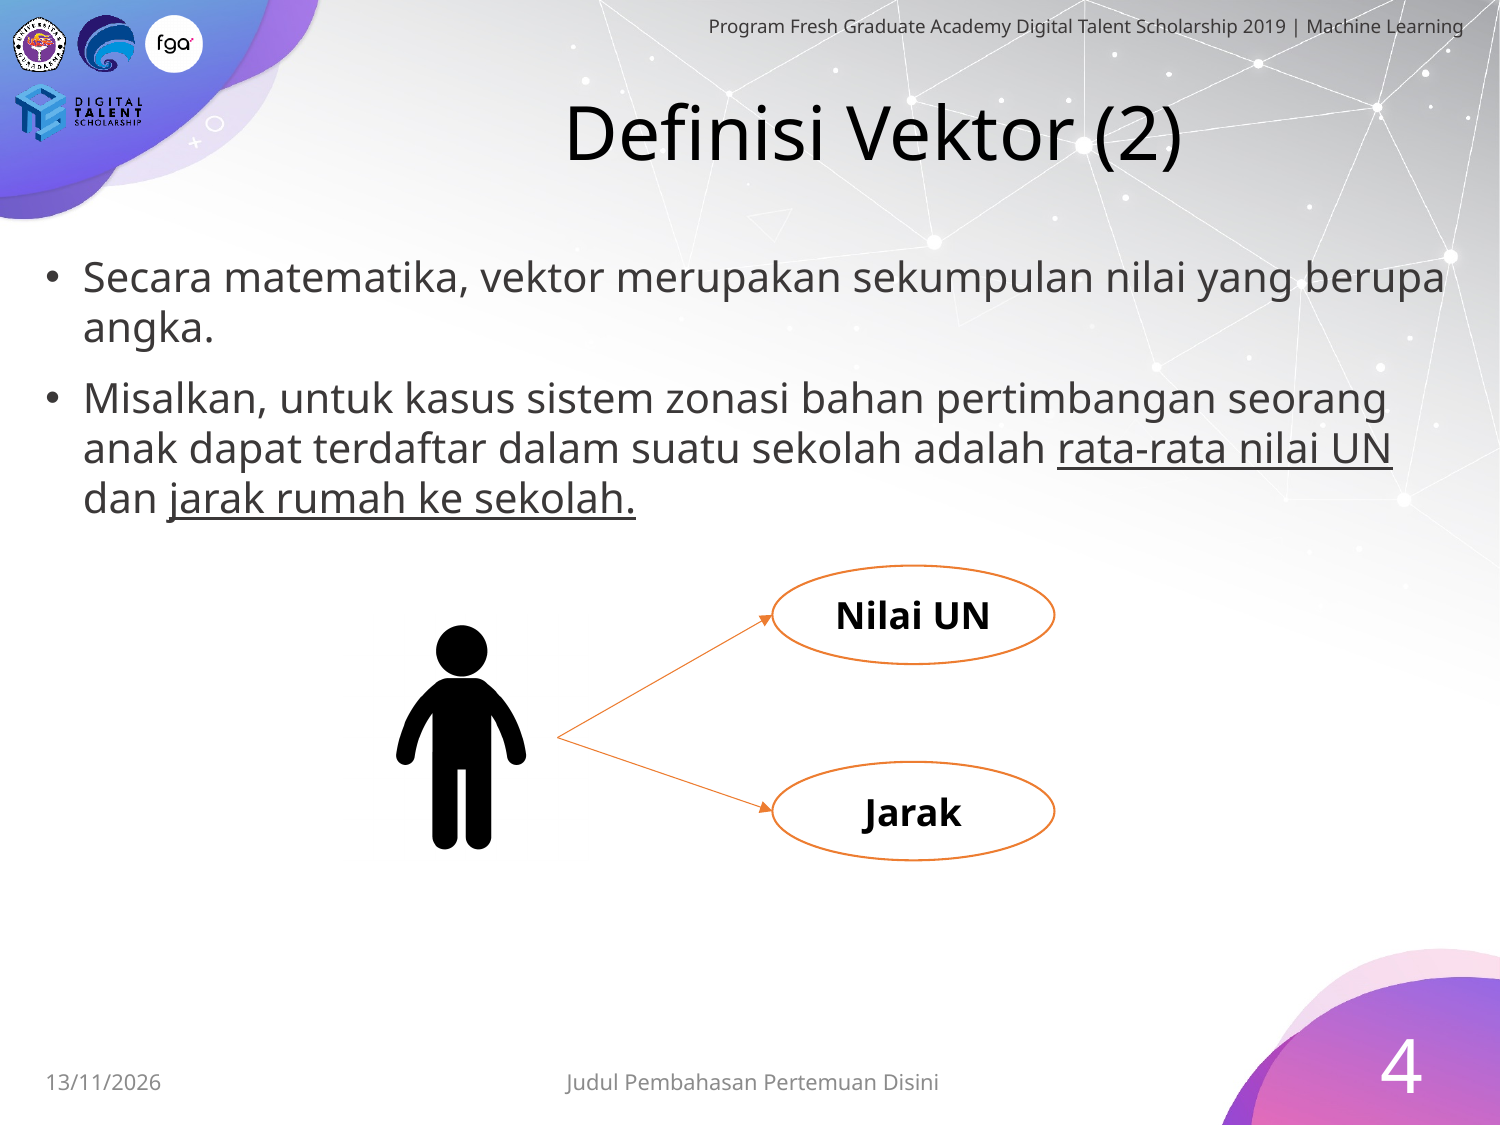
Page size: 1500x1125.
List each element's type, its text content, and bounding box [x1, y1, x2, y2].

slide_number 4 [1327, 1025, 1477, 1115]
picture [0, 0, 1500, 1125]
footer Judul Pembahasan Pertemuan Disini [386, 1053, 1121, 1114]
text_box Nilai UN [771, 564, 1056, 666]
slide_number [30, 1053, 272, 1114]
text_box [557, 737, 773, 812]
text_box Jarak [771, 760, 1056, 862]
title Definisi Vektor (2) [271, 66, 1477, 207]
list Secara matematika, vektor merupakan sekumpulan nilai yang berupa angka. Misalkan, untuk kasus sistem zonasi bahan pertimbangan seorang anak dapat terdaftar dalam suatu sekolah adalah rata-rata nilai UN dan jarak rumah ke sekolah. [30, 237, 1477, 536]
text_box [557, 614, 773, 737]
